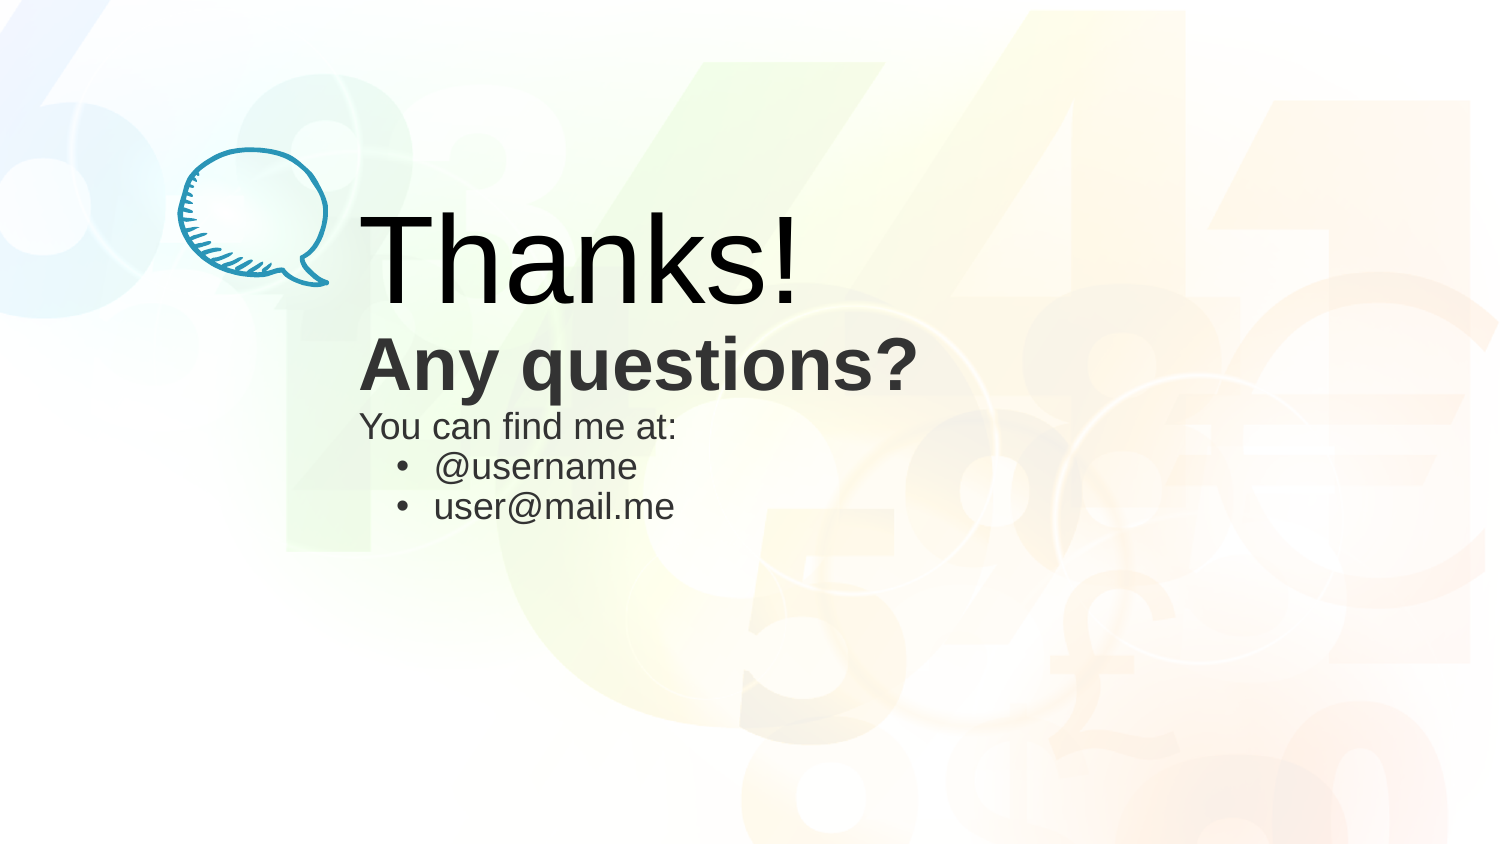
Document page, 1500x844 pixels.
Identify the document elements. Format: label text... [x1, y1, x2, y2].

title Thanks! [343, 180, 1324, 304]
list Any questions? You can find me at: @username user@mail.me [343, 310, 1181, 667]
picture [0, 0, 1500, 844]
text_box [177, 147, 330, 288]
